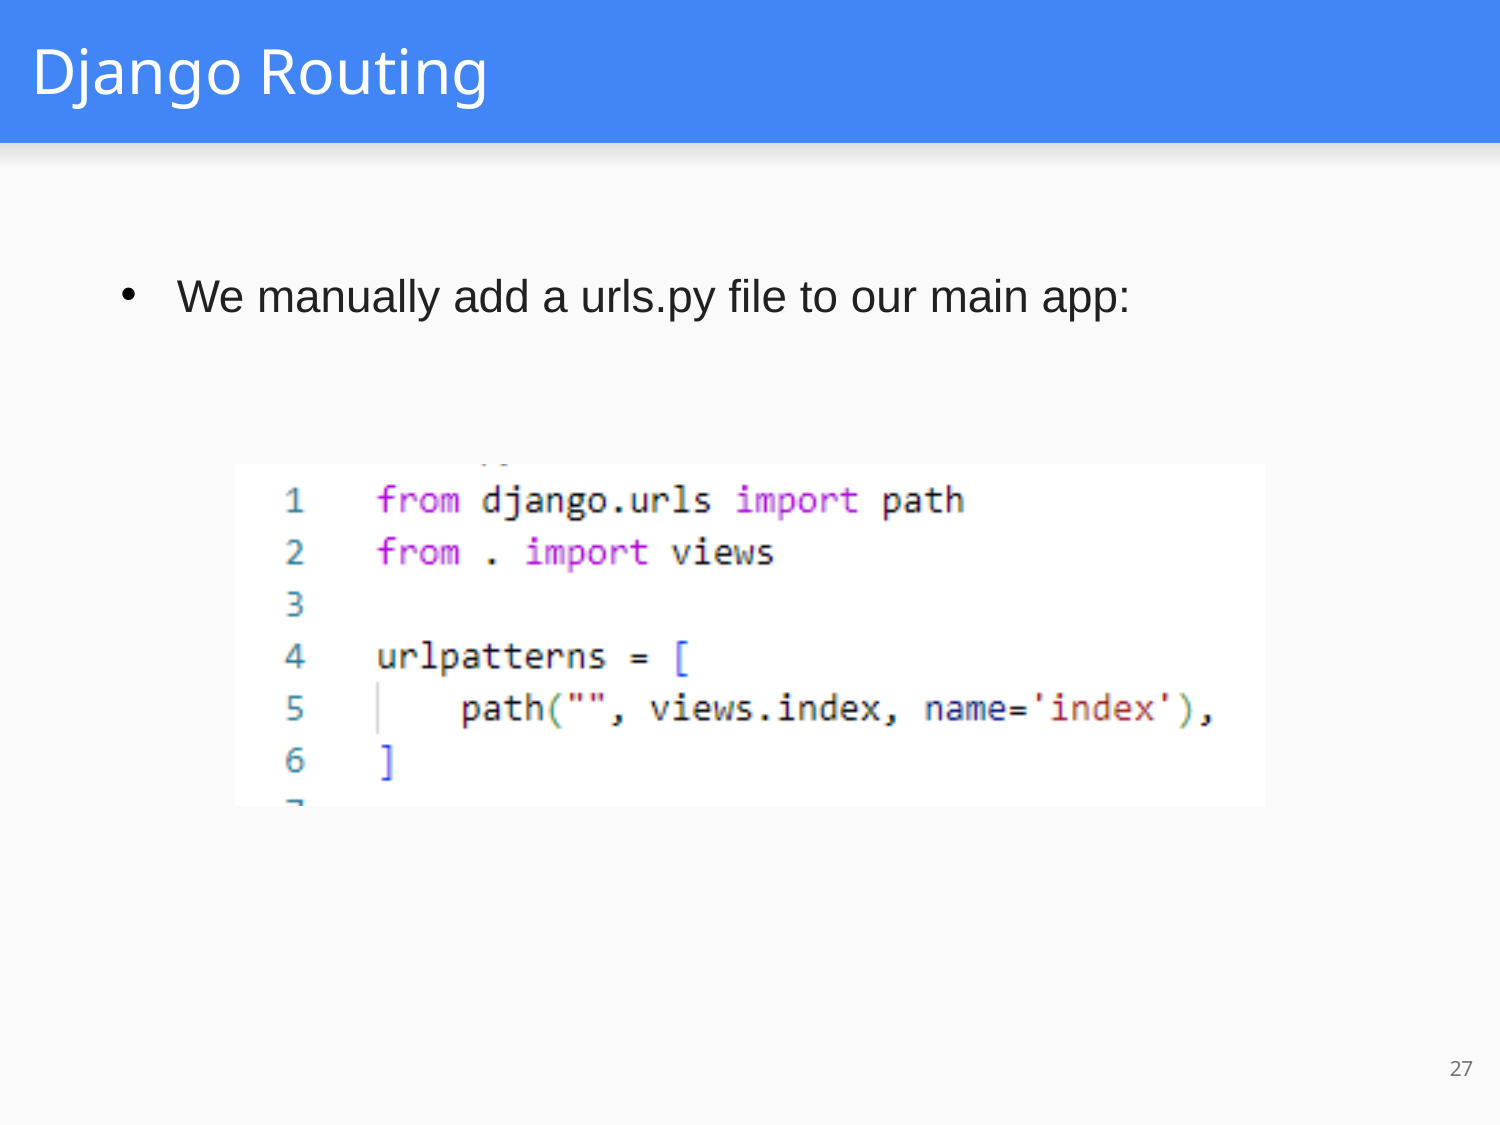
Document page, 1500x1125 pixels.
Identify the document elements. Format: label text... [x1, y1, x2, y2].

picture [235, 464, 1265, 807]
title Django Routing [16, 3, 1464, 136]
text_box We manually add a urls.py file to our main app: [49, 251, 1399, 845]
slide_number 27 [1398, 1027, 1489, 1114]
